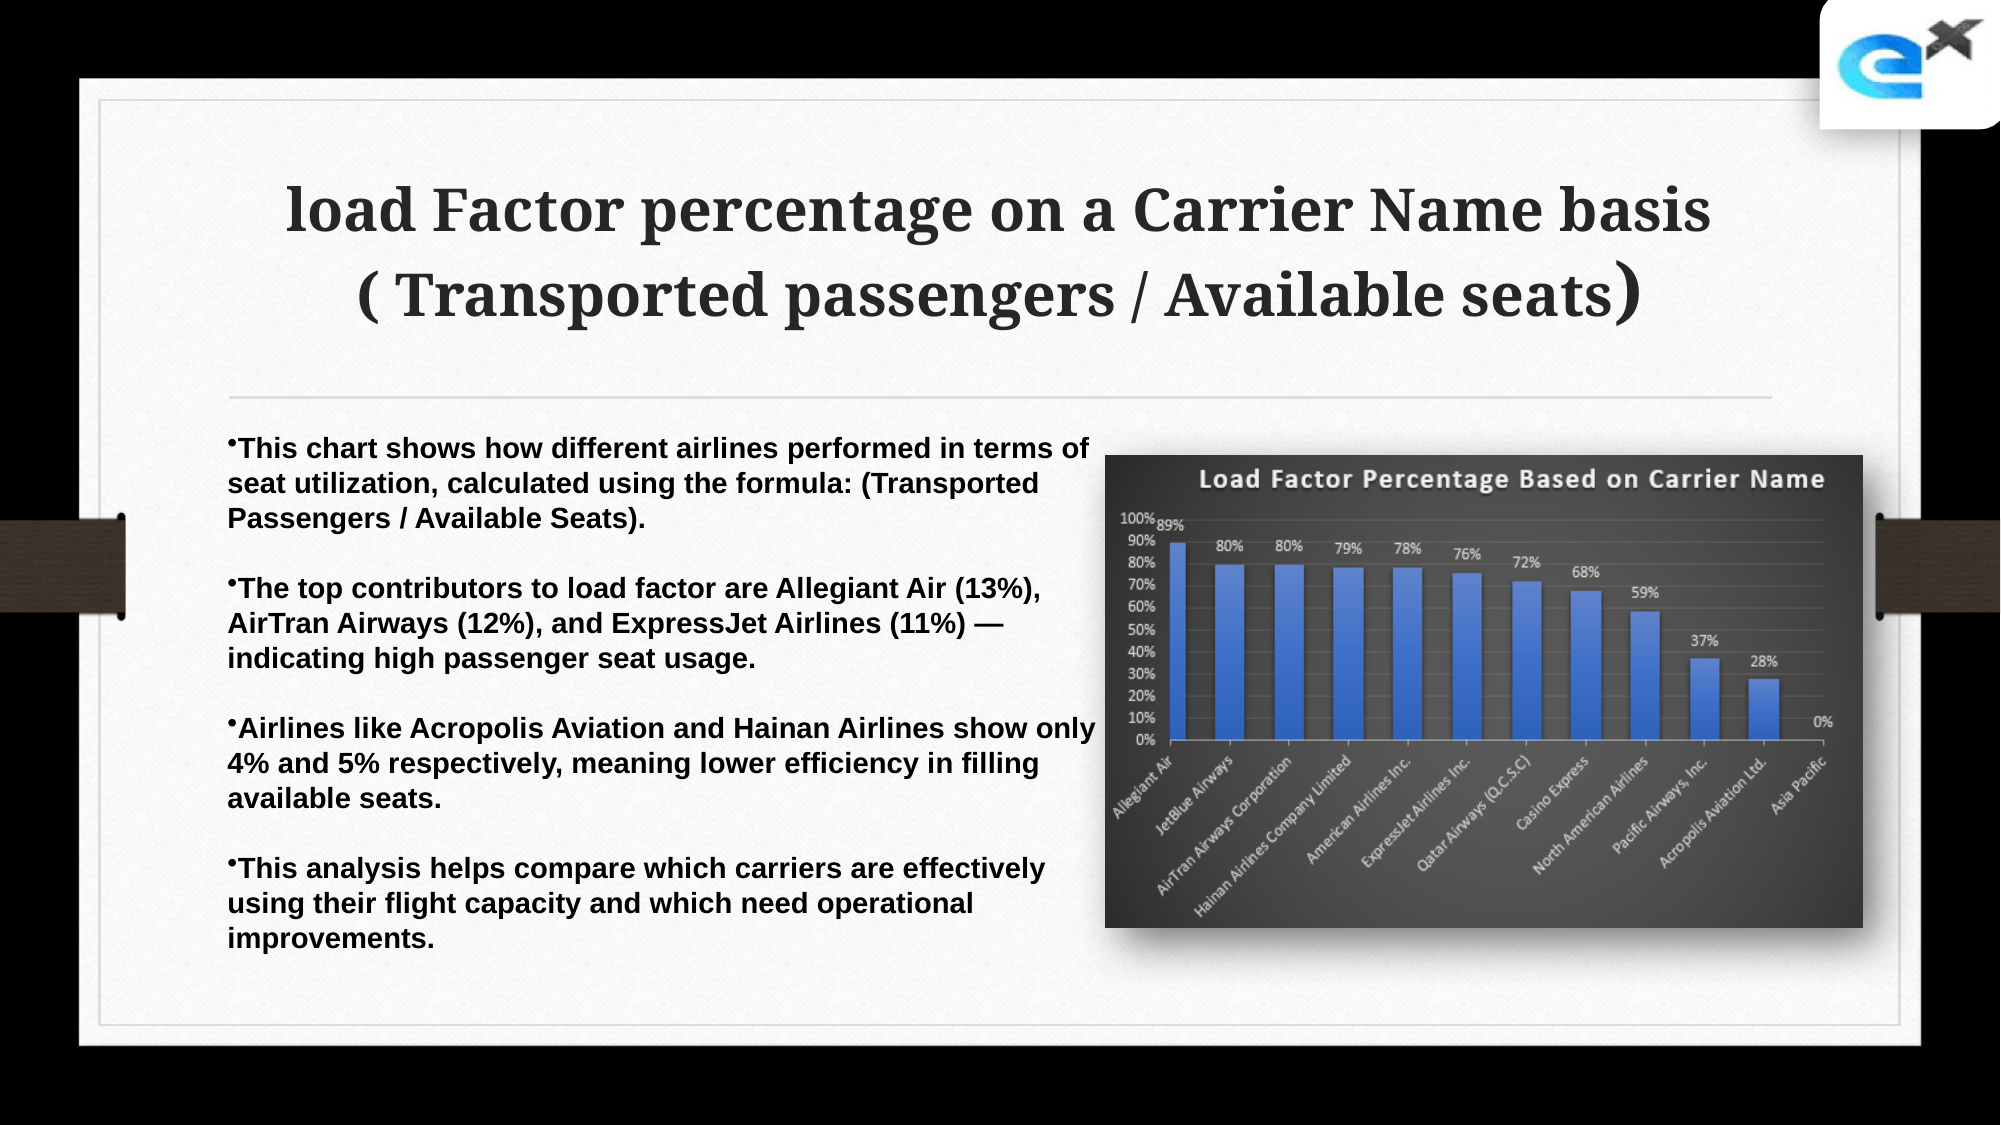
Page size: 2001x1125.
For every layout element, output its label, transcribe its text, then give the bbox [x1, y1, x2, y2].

title load Factor percentage on a Carrier Name basis ( Transported passengers / Available seats) [212, 163, 1788, 340]
list This chart shows how different airlines performed in terms of seat utilization, calculated using the formula: (Transported Passengers / Available Seats). The top contributors to load factor are Allegiant Air (13%), AirTran Airways (12%), and ExpressJet Airlines (11%) — indicating high passenger seat usage. Airlines like Acropolis Aviation and Hainan Airlines show only 4% and 5% respectively, meaning lower efficiency in filling available seats. This analysis helps compare which carriers are effectively using their flight capacity and which need operational improvements. [212, 365, 1136, 1018]
picture [0, 0, 2001, 1125]
